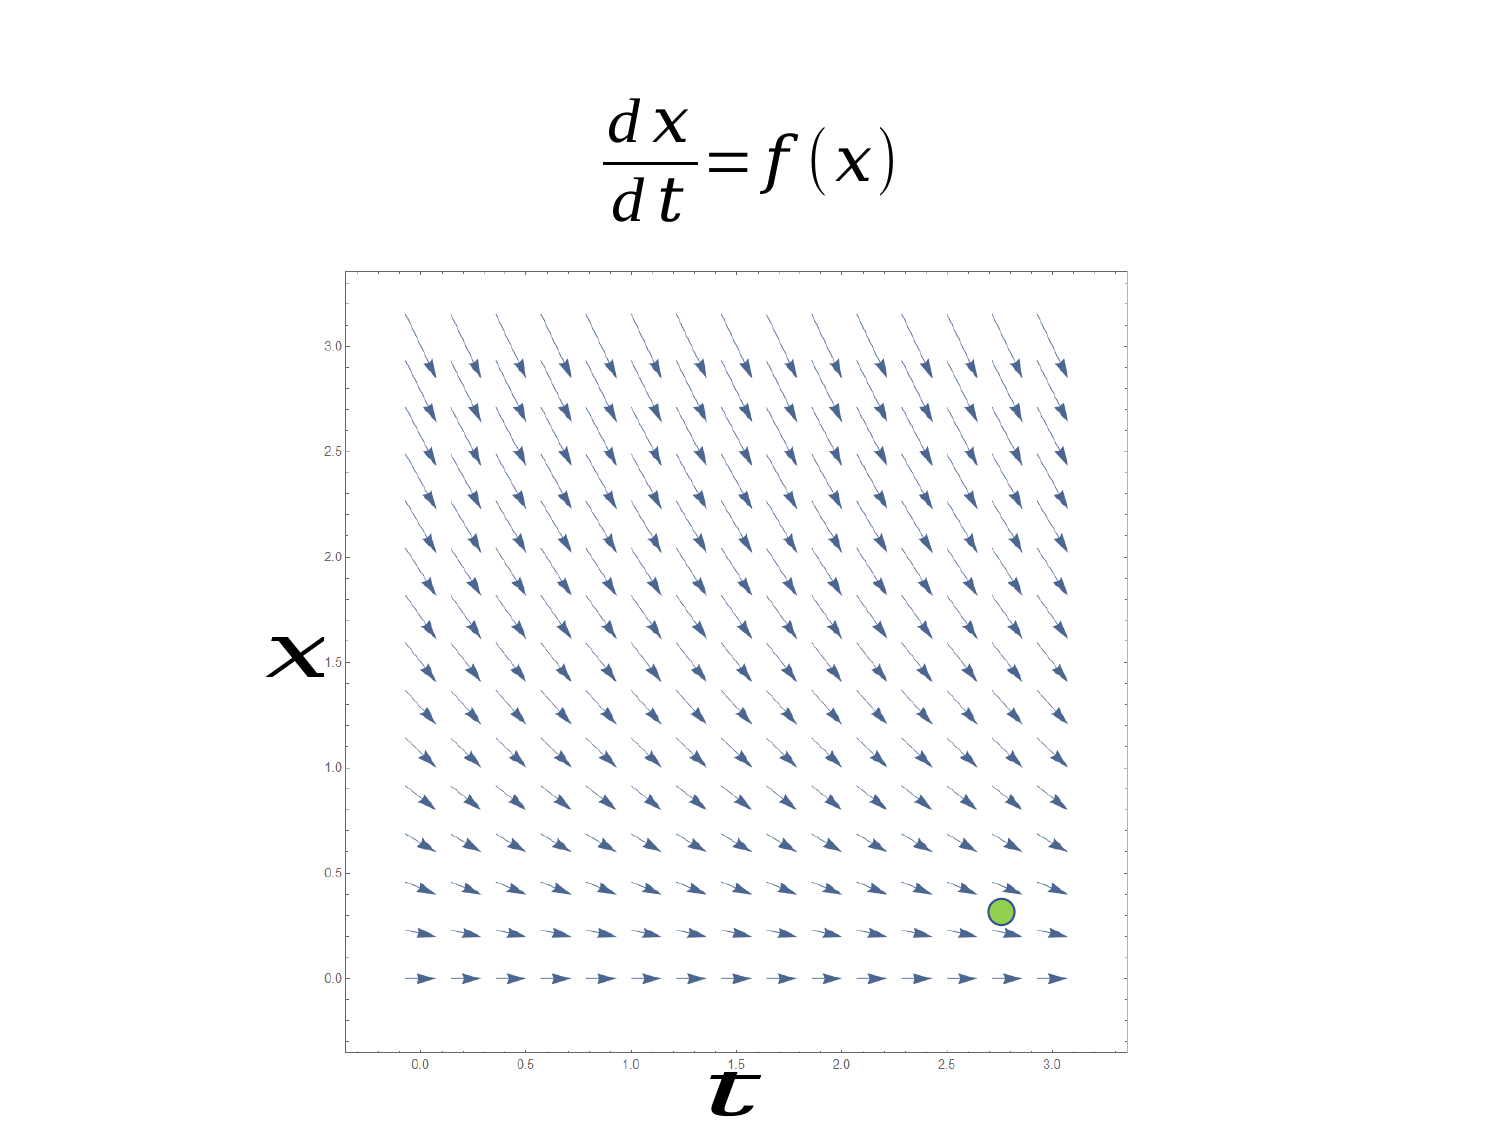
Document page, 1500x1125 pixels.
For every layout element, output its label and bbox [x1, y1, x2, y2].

picture [324, 270, 1128, 1072]
